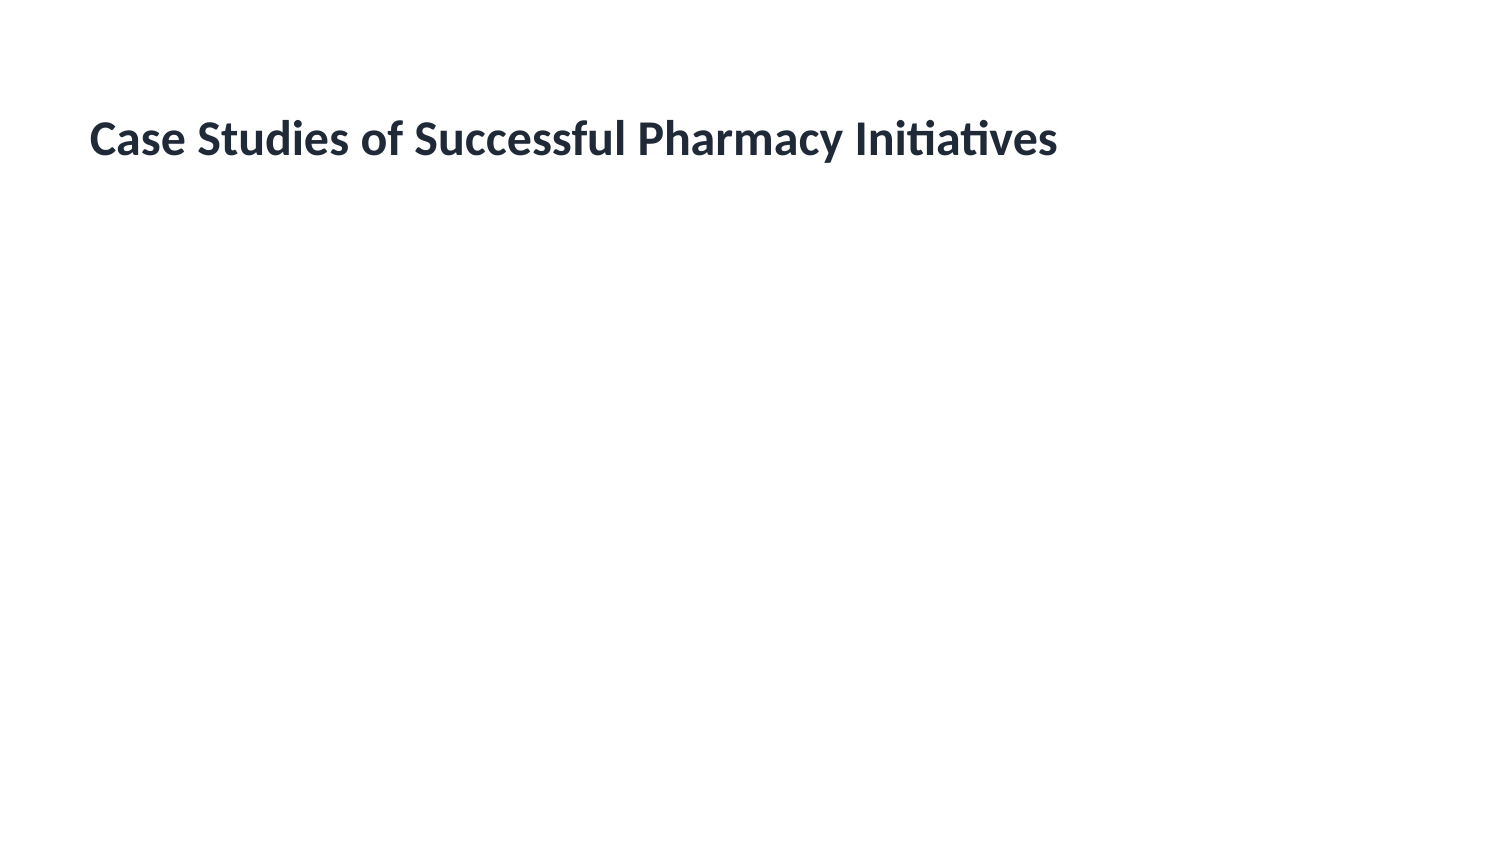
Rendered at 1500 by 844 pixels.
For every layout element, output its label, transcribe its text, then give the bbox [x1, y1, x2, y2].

text_box Case Studies of Successful Pharmacy Initiatives [74, 74, 1425, 195]
